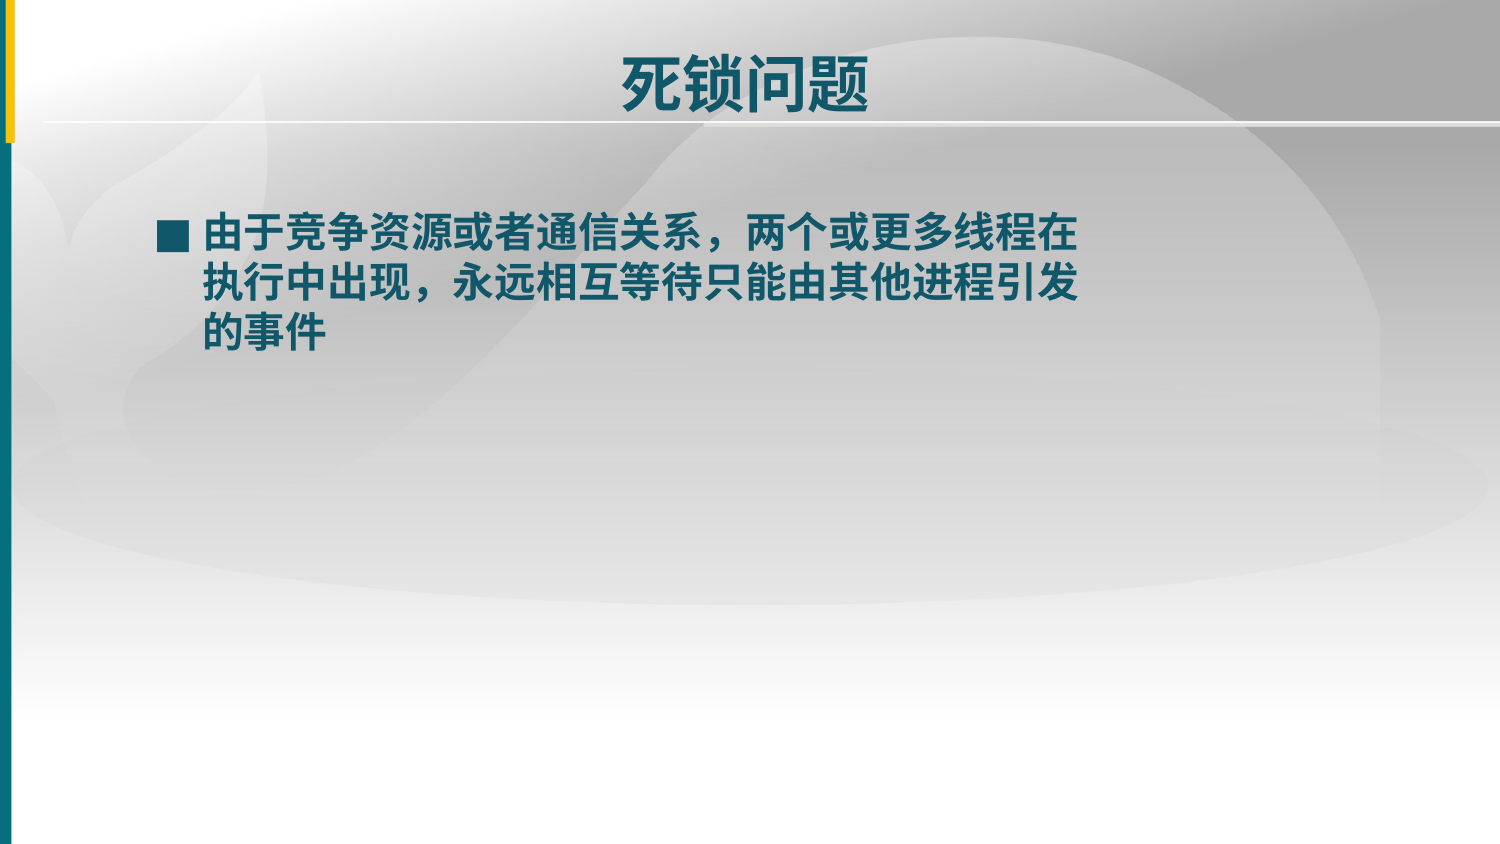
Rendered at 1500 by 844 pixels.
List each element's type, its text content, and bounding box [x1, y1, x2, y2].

picture [0, 0, 1500, 844]
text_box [138, 198, 1102, 352]
text_box 死锁问题 [70, 37, 1421, 121]
